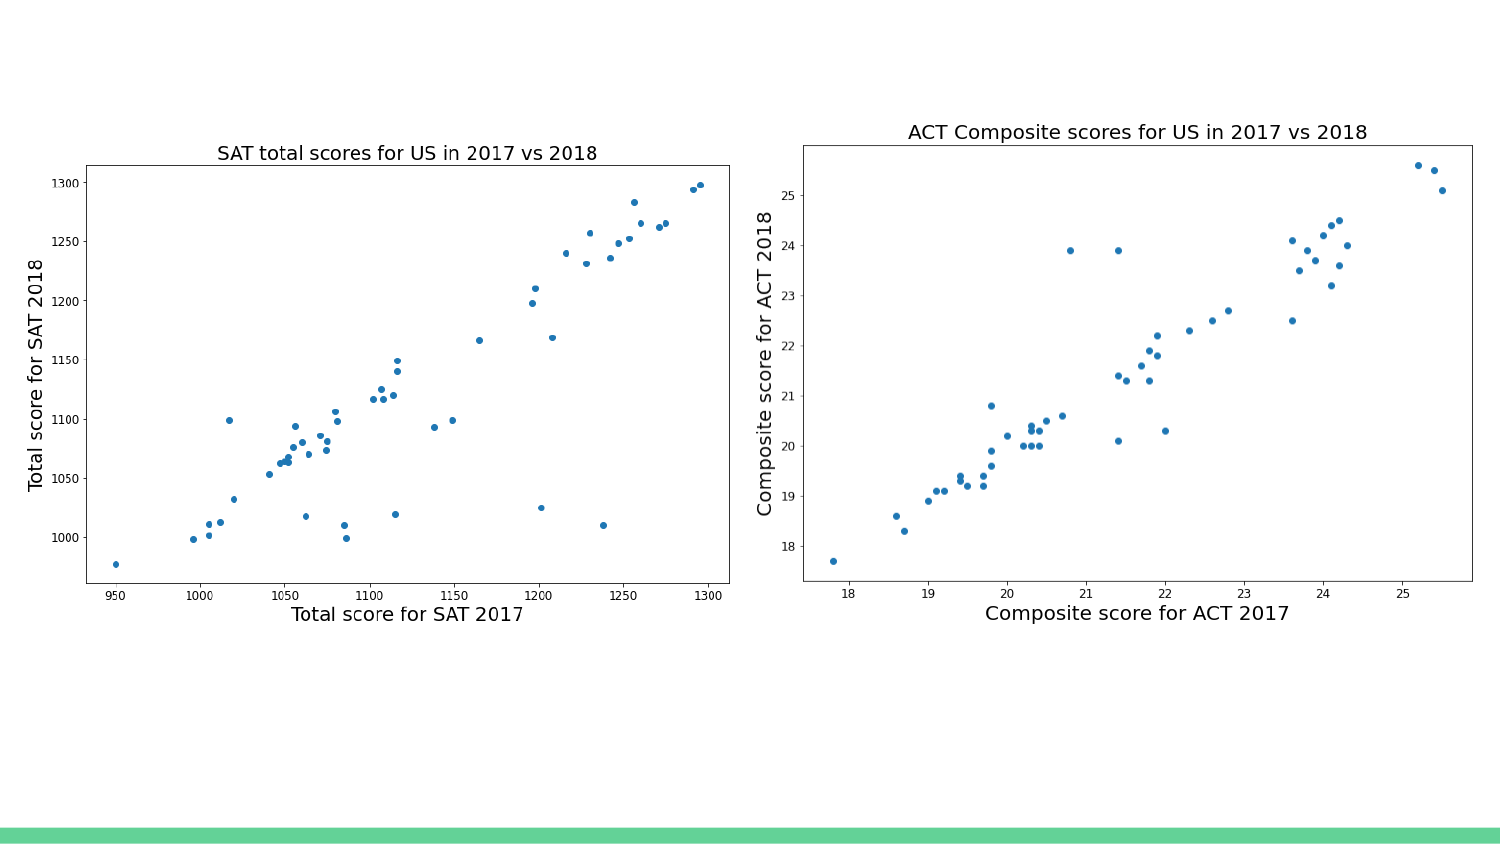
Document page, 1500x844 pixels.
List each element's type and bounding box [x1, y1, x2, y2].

picture [749, 117, 1480, 632]
picture [20, 138, 735, 632]
